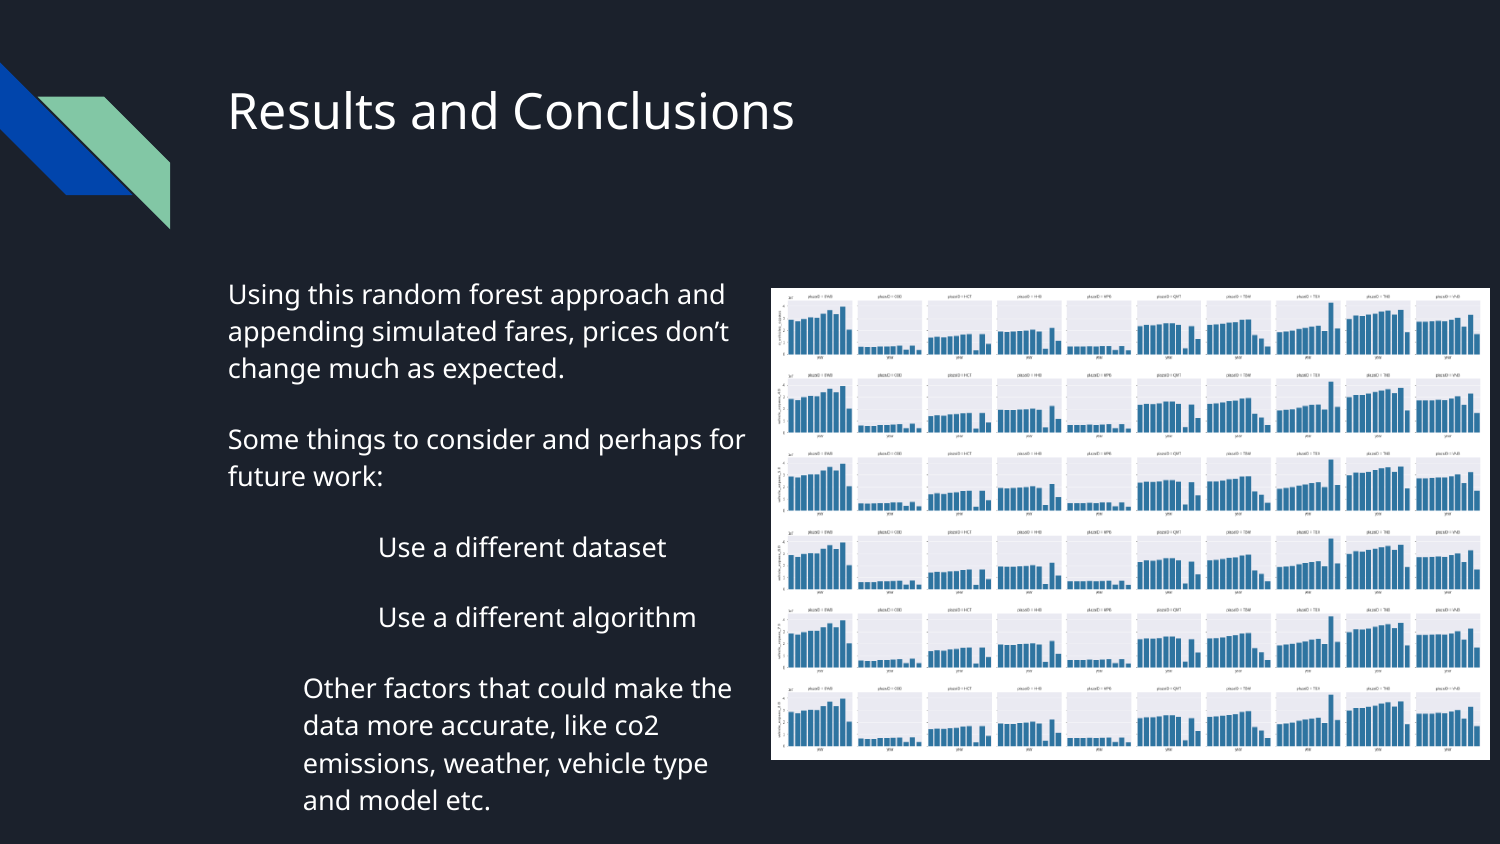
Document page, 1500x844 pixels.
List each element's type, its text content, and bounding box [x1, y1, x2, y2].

list Using this random forest approach and appending simulated fares, prices don’t change much as expected. Some things to consider and perhaps for future work: Use a different dataset Use a different algorithm Other factors that could make the data more accurate, like co2 emissions, weather, vehicle type and model etc. [212, 257, 772, 735]
picture [770, 288, 1490, 760]
title Results and Conclusions [212, 64, 1368, 215]
